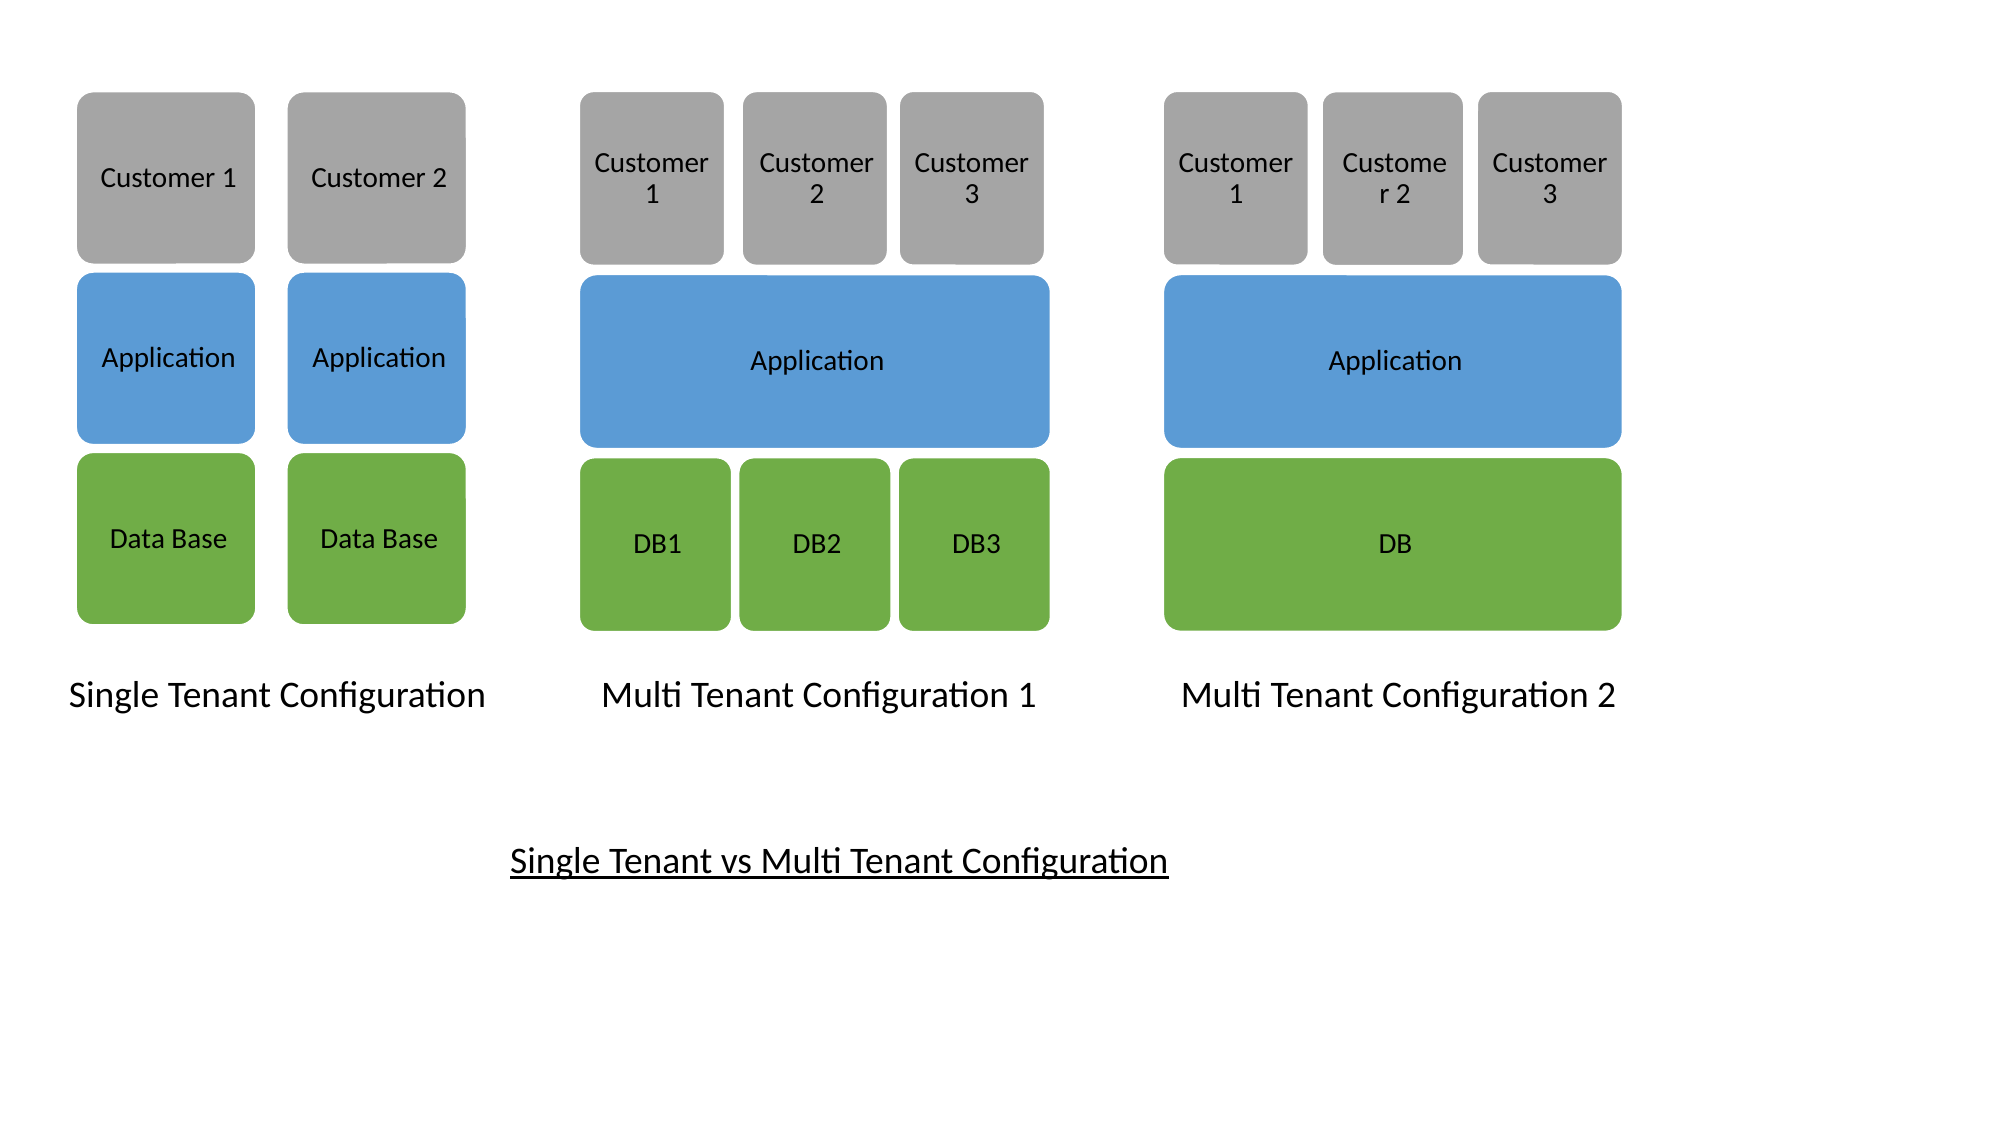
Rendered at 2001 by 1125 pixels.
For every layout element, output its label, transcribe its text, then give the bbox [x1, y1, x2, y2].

text_box Single Tenant vs Multi Tenant Configuration [495, 828, 1185, 889]
text_box Single Tenant Configuration [54, 662, 502, 722]
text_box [1162, 91, 1623, 633]
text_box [898, 90, 1045, 266]
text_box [579, 91, 1051, 633]
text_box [1476, 90, 1623, 266]
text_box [579, 91, 725, 266]
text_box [1162, 90, 1309, 266]
text_box Multi Tenant Configuration 1 [586, 662, 1052, 722]
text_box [75, 91, 467, 626]
text_box Multi Tenant Configuration 2 [1165, 662, 1632, 722]
